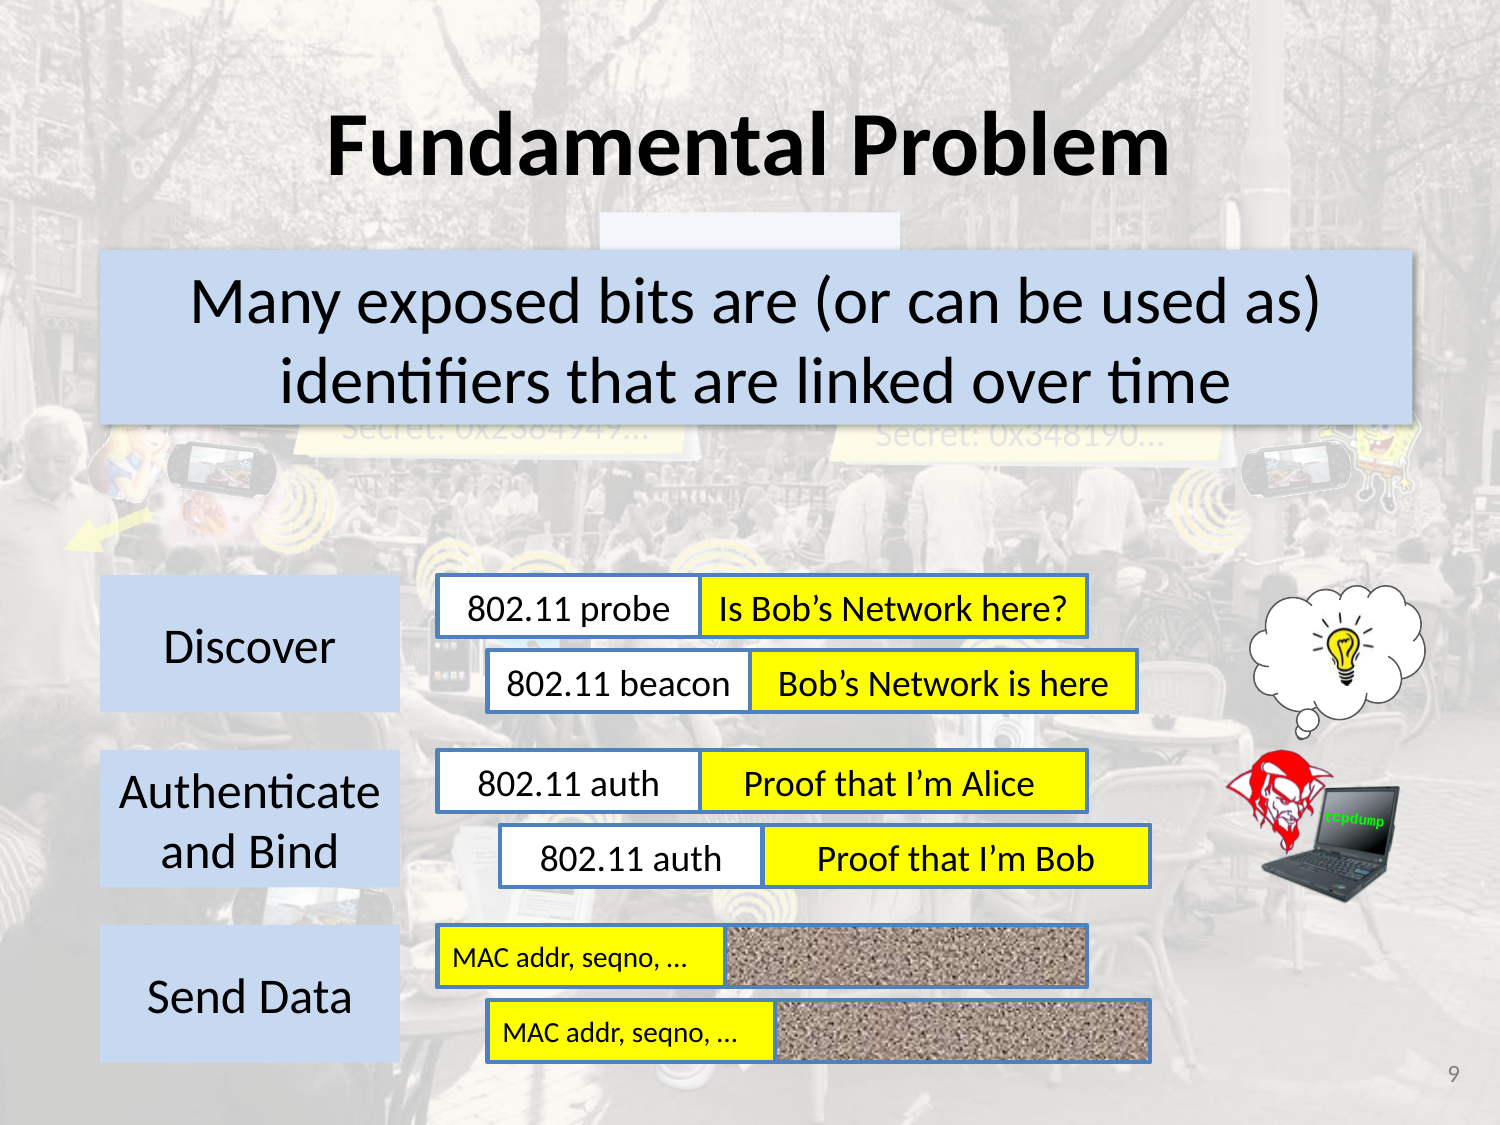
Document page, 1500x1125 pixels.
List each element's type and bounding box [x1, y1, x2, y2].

picture [1237, 399, 1426, 516]
text_box [287, 349, 1249, 470]
picture [87, 387, 280, 514]
text_box [99, 924, 1151, 1063]
text_box [1224, 749, 1402, 904]
text_box [0, 0, 1500, 1125]
text_box [259, 477, 1245, 563]
text_box [699, 574, 1151, 888]
text_box [99, 574, 698, 713]
text_box [99, 749, 694, 888]
text_box [1249, 585, 1426, 720]
